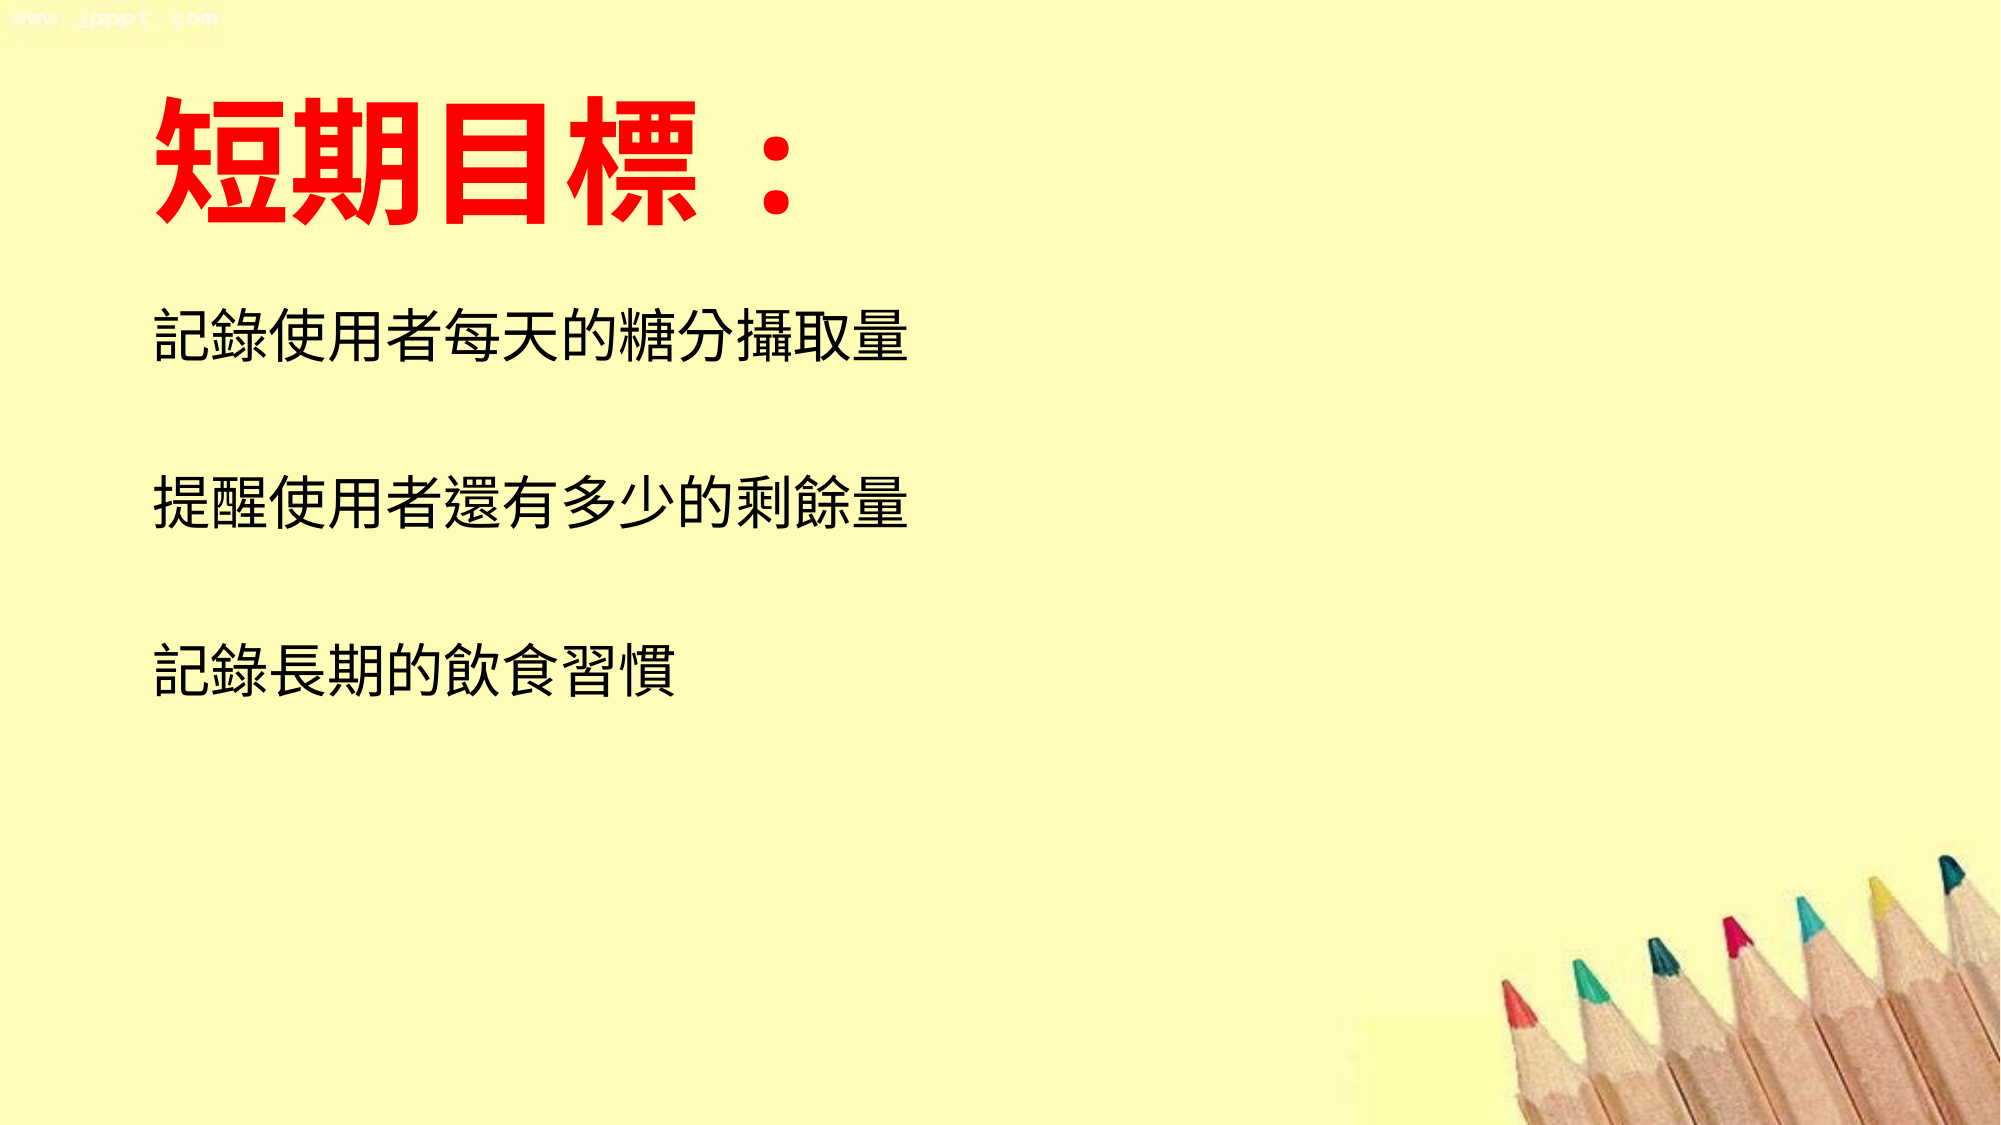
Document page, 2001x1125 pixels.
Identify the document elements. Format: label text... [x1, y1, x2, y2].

list 記錄使用者每天的糖分攝取量 提醒使用者還有多少的剩餘量 記錄長期的飲食習慣 [137, 299, 1863, 1014]
picture [0, 0, 2001, 1125]
title 短期目標: [137, 59, 1863, 278]
